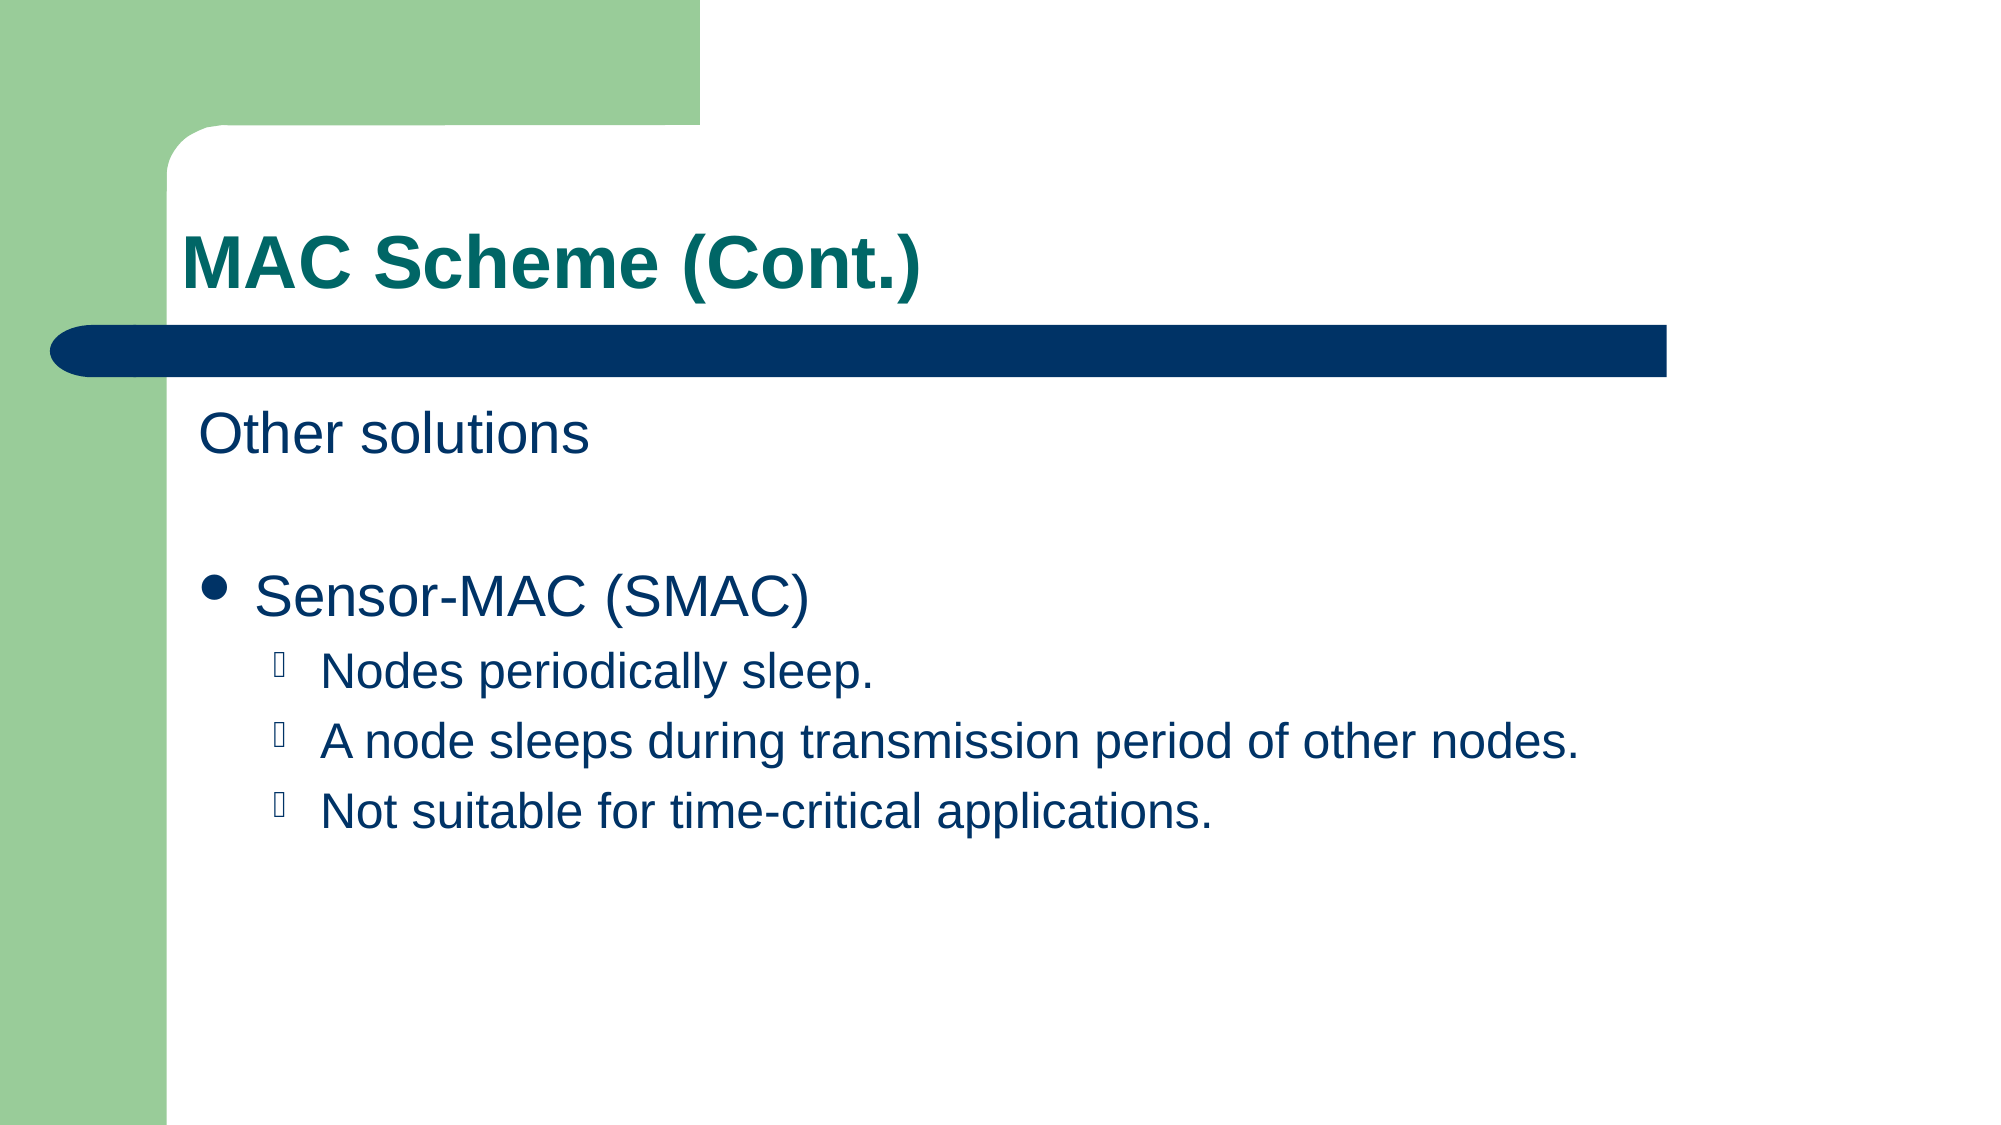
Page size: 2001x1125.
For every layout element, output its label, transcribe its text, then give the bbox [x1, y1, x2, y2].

list Other solutions Sensor-MAC (SMAC) Nodes periodically sleep. A node sleeps during transmission period of other nodes. Not suitable for time-critical applications. [183, 387, 1867, 999]
title MAC Scheme (Cont.) [166, 124, 1901, 313]
